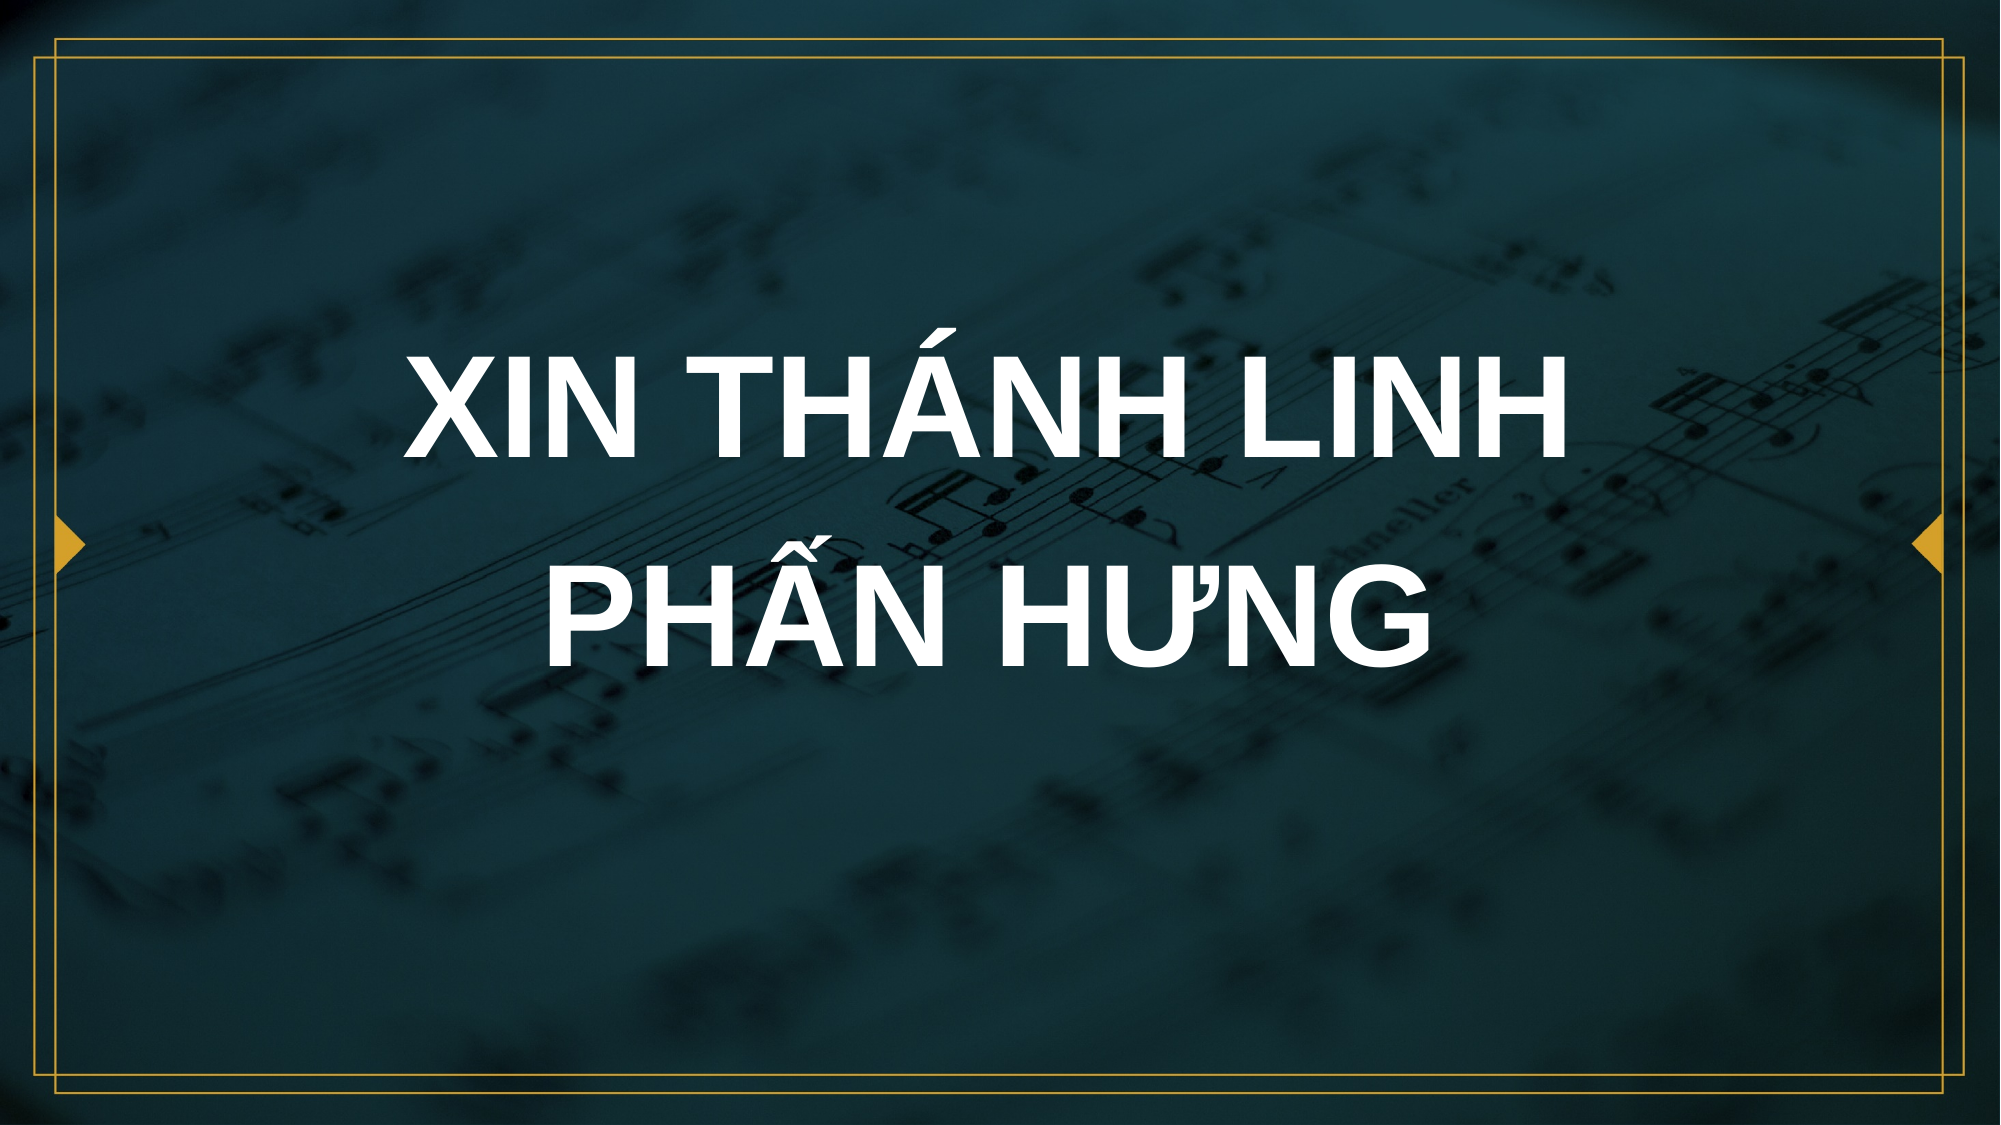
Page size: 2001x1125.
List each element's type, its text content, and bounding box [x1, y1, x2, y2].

title XIN THÁNH LINH PHẤN HƯNG [103, 151, 1875, 821]
picture [0, 0, 2000, 1125]
